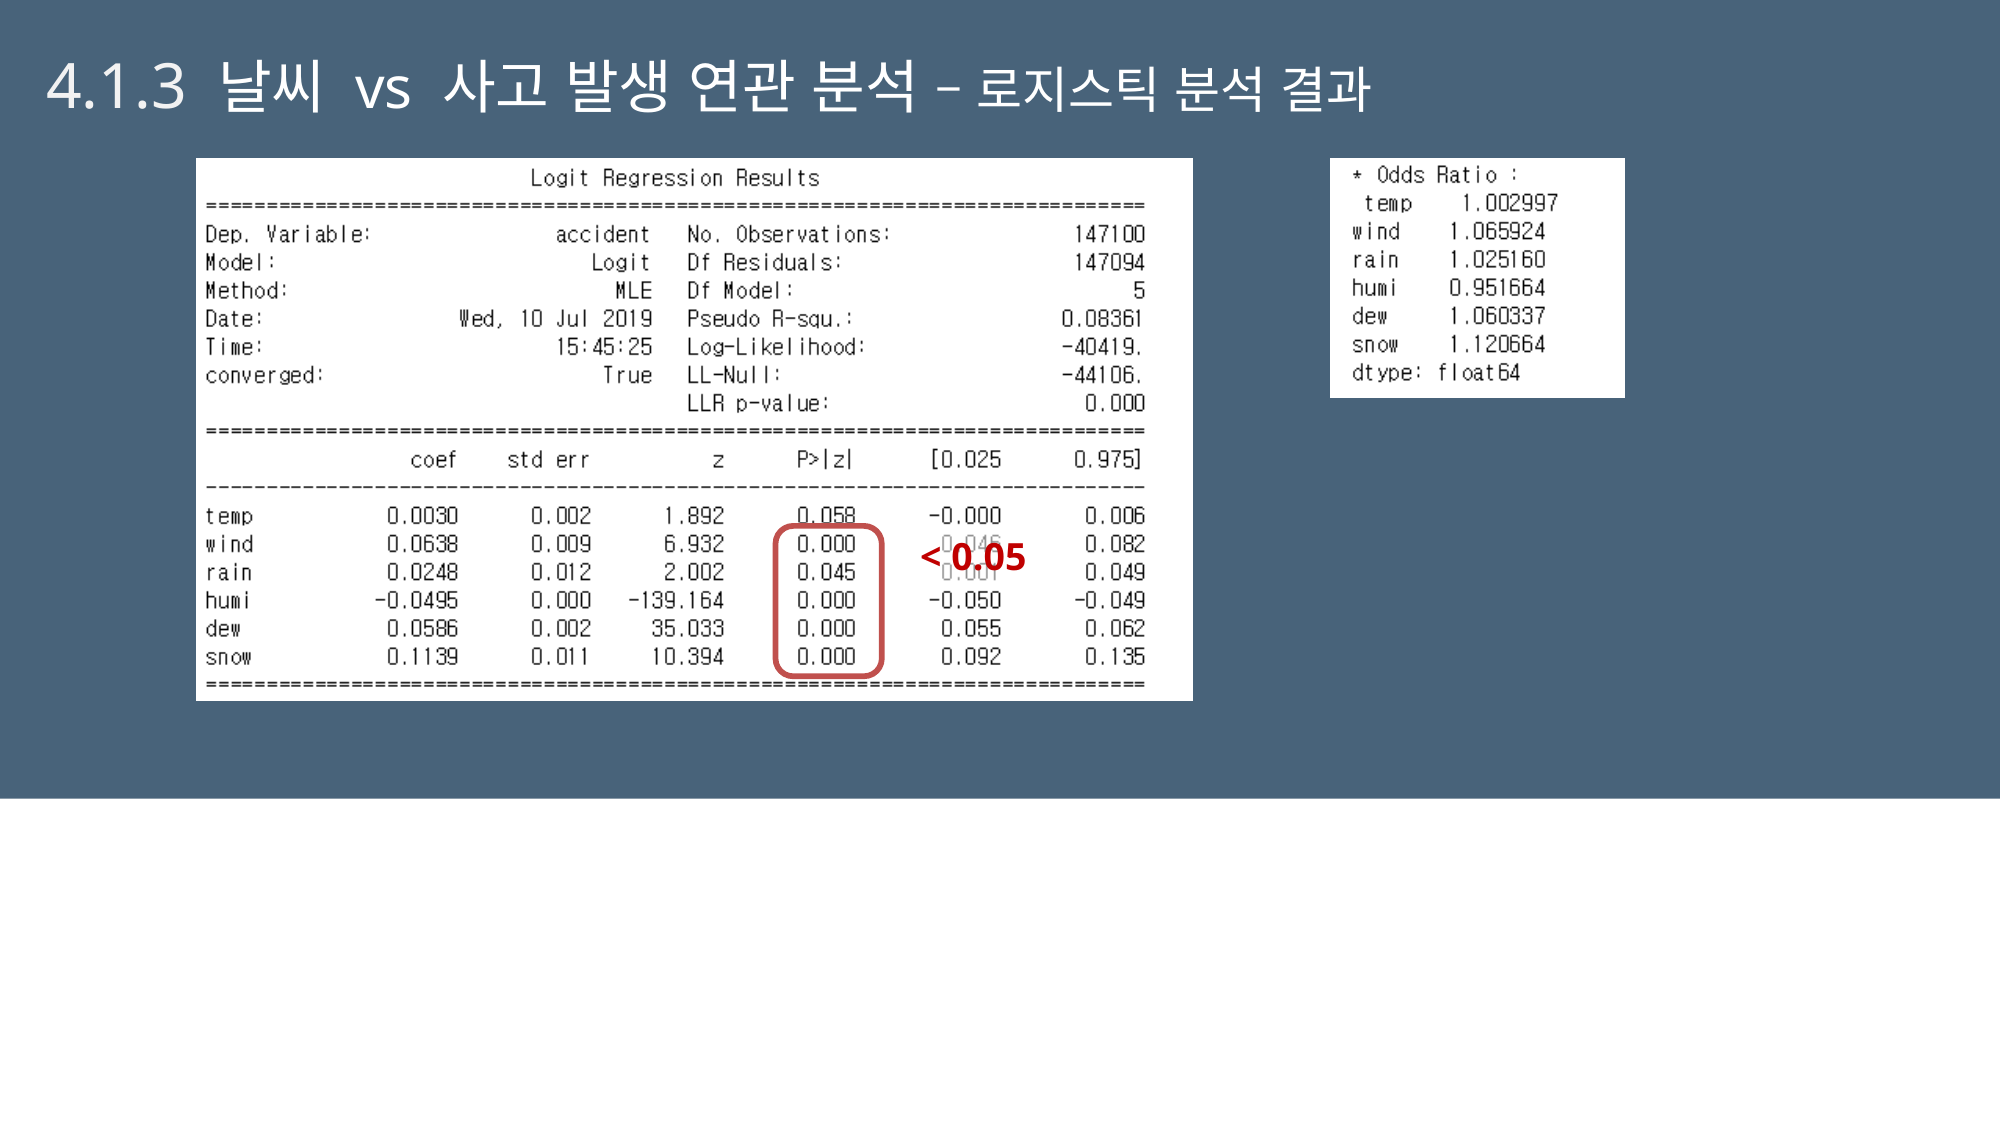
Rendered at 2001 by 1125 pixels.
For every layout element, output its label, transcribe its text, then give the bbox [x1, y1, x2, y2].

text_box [196, 158, 1193, 701]
picture [1330, 158, 1625, 398]
text_box 4.1.3 날씨 vs 사고 발생 연관 분석 – 로지스틱 분석 결과 [31, 38, 1938, 129]
text_box [0, 0, 2000, 801]
